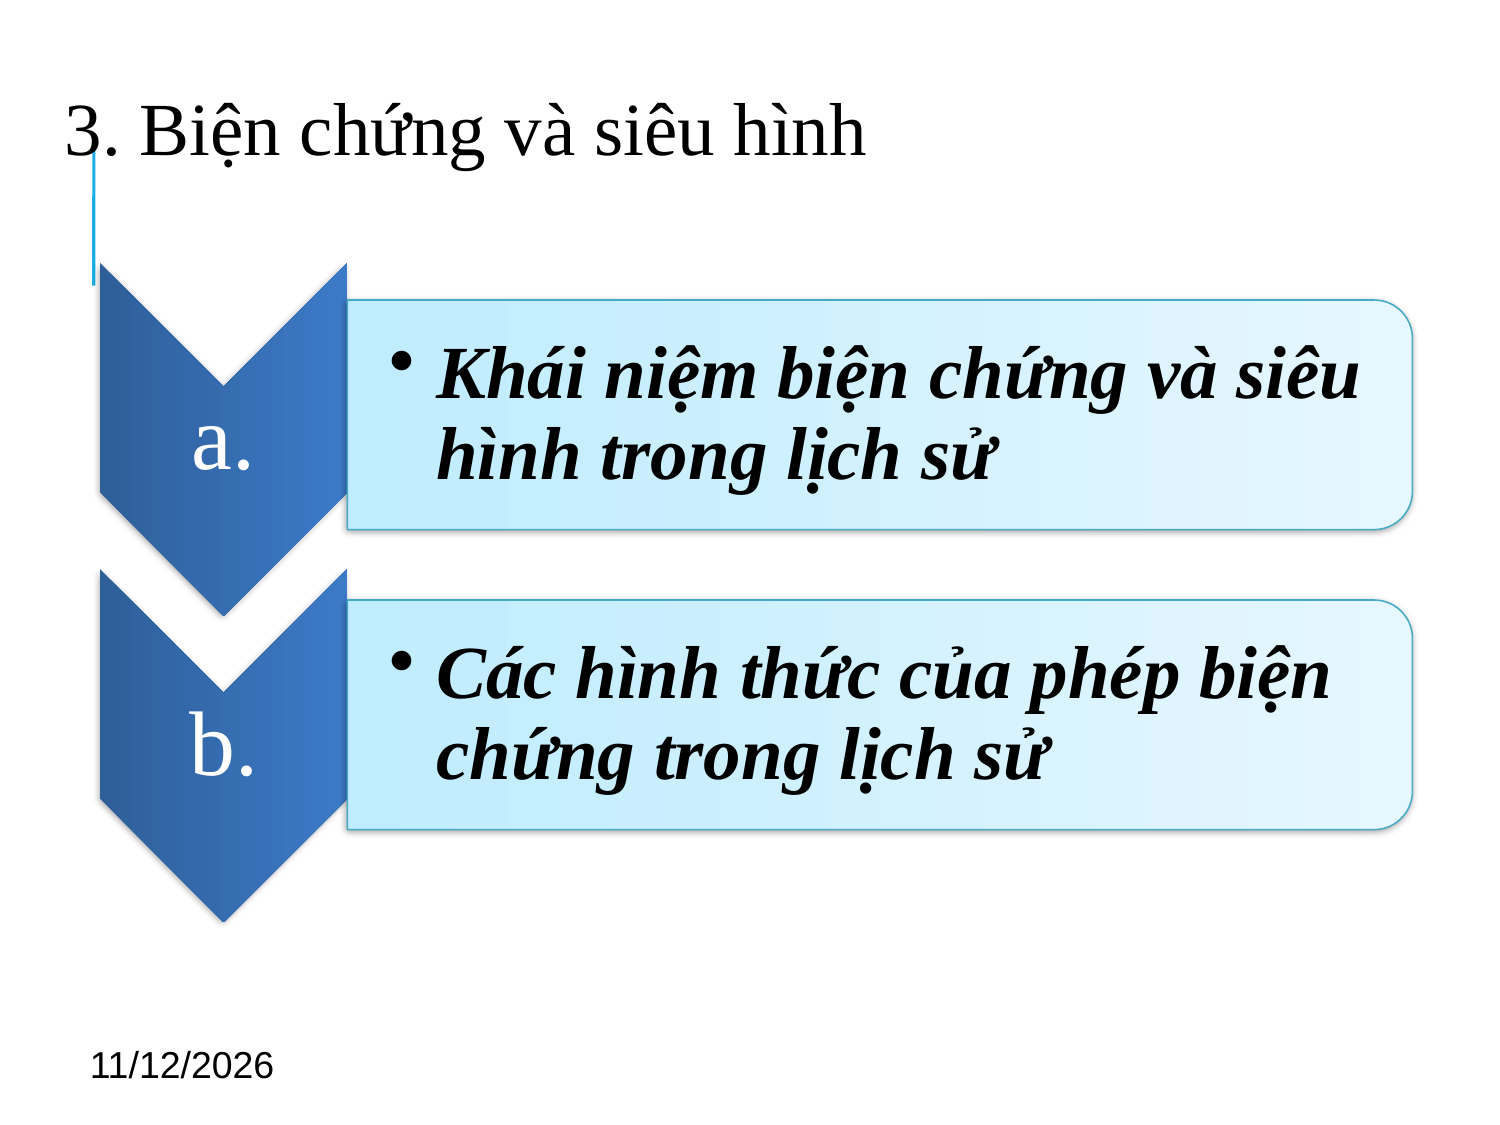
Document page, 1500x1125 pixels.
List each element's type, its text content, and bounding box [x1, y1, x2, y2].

title 3. Biện chứng và siêu hình [50, 50, 1500, 213]
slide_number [75, 1024, 425, 1103]
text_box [99, 262, 1413, 923]
